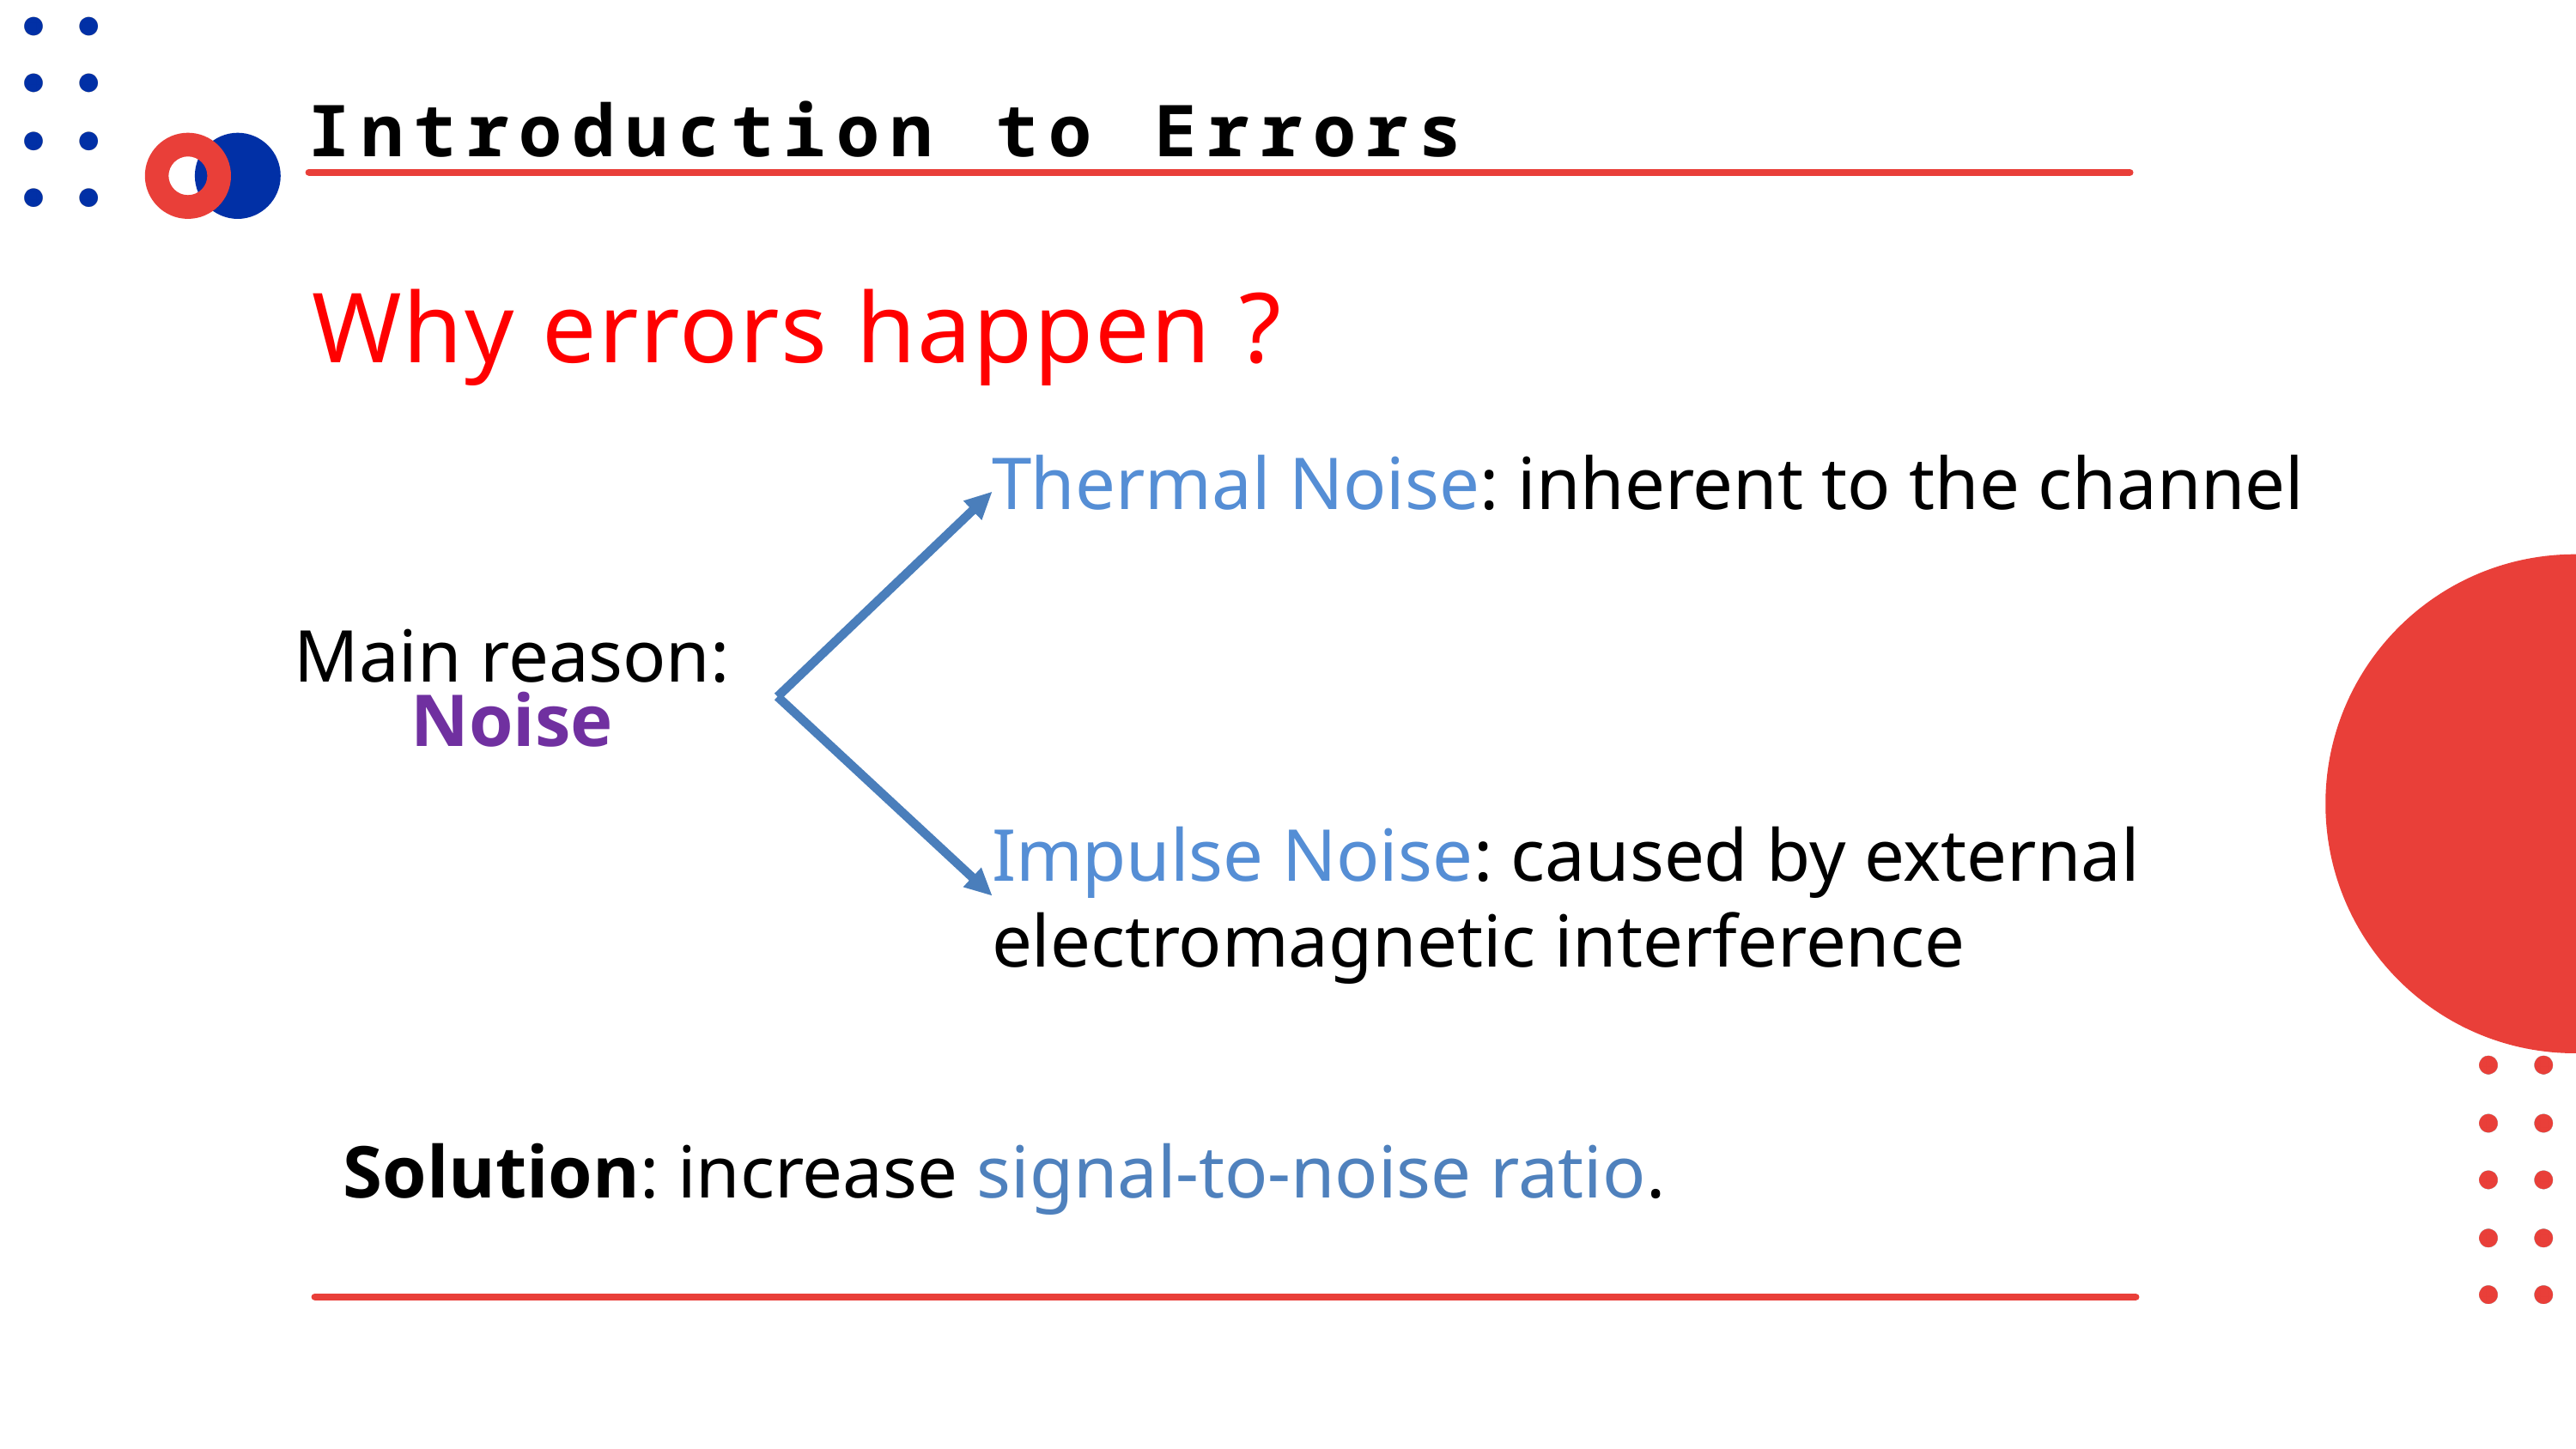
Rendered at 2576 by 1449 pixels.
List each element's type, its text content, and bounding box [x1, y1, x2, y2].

picture [0, 0, 98, 208]
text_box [2324, 554, 2576, 1054]
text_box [232, 132, 282, 220]
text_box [777, 493, 993, 698]
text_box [144, 132, 232, 220]
text_box Main reason: Noise [246, 632, 773, 761]
text_box Impulse Noise: caused by external electromagnetic interference [992, 809, 2221, 982]
text_box Why errors happen ? [312, 218, 1562, 382]
picture [2479, 1054, 2576, 1304]
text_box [777, 698, 993, 897]
text_box Solution: increase signal-to-noise ratio. [343, 1147, 1840, 1212]
text_box Introduction to Errors [307, 88, 1756, 172]
text_box Thermal Noise: inherent to the channel [992, 459, 2311, 524]
